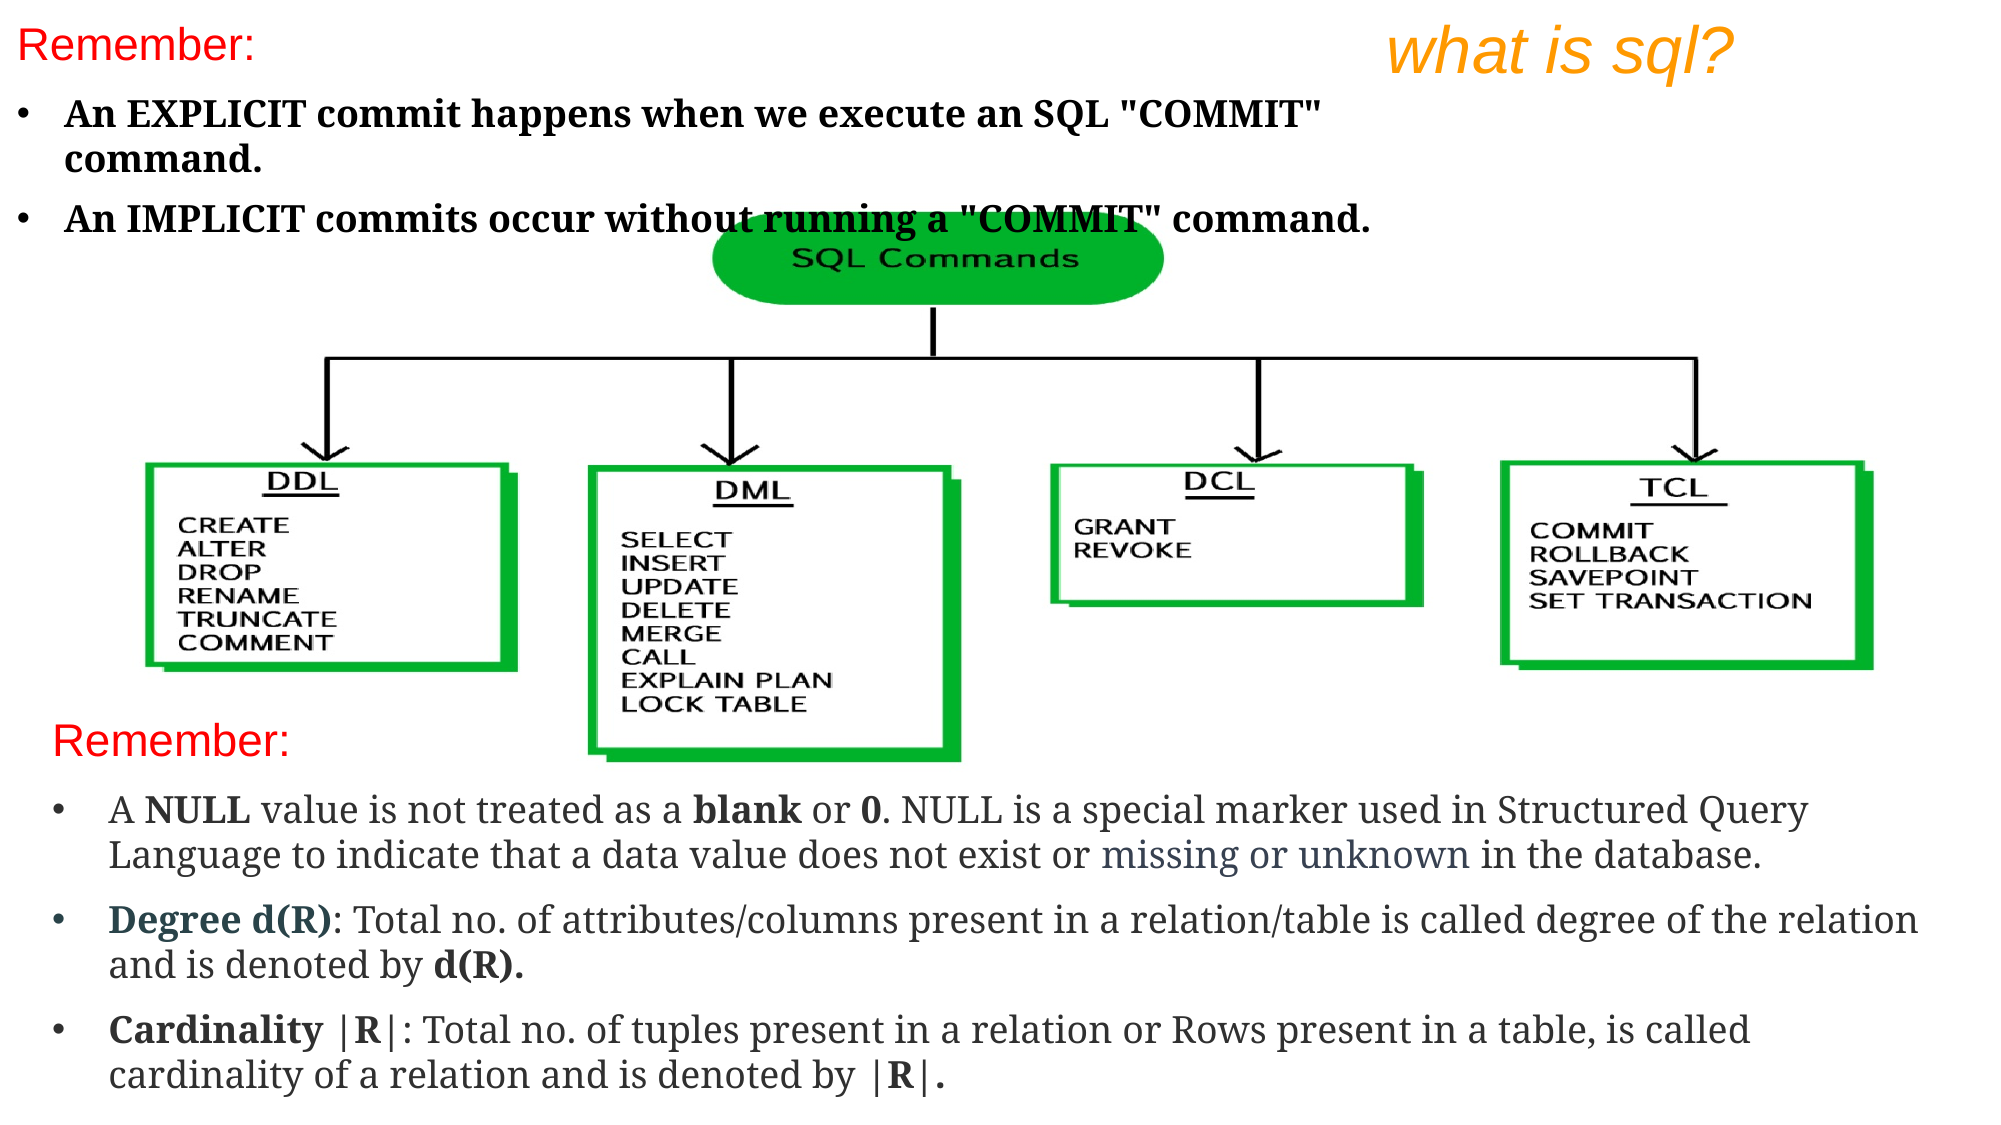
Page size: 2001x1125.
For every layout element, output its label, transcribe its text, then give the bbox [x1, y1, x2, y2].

picture [0, 166, 2000, 870]
text_box Remember: A NULL value is not treated as a blank or 0. NULL is a special marker used in Structured Query Language to indicate that a data value does not exist or missing or unknown in the database. Degree d(R): Total no. of attributes/columns present in a relation/table is called degree of the relation and is denoted by d(R). Cardinality |R|: Total no. of tuples present in a relation or Rows present in a table, is called cardinality of a relation and is denoted by |R|. [37, 884, 1963, 1104]
text_box what is sql? [250, 0, 1750, 95]
text_box Remember: An EXPLICIT commit happens when we execute an SQL "COMMIT" command. An IMPLICIT commits occur without running a "COMMIT" command. [2, 7, 1531, 166]
